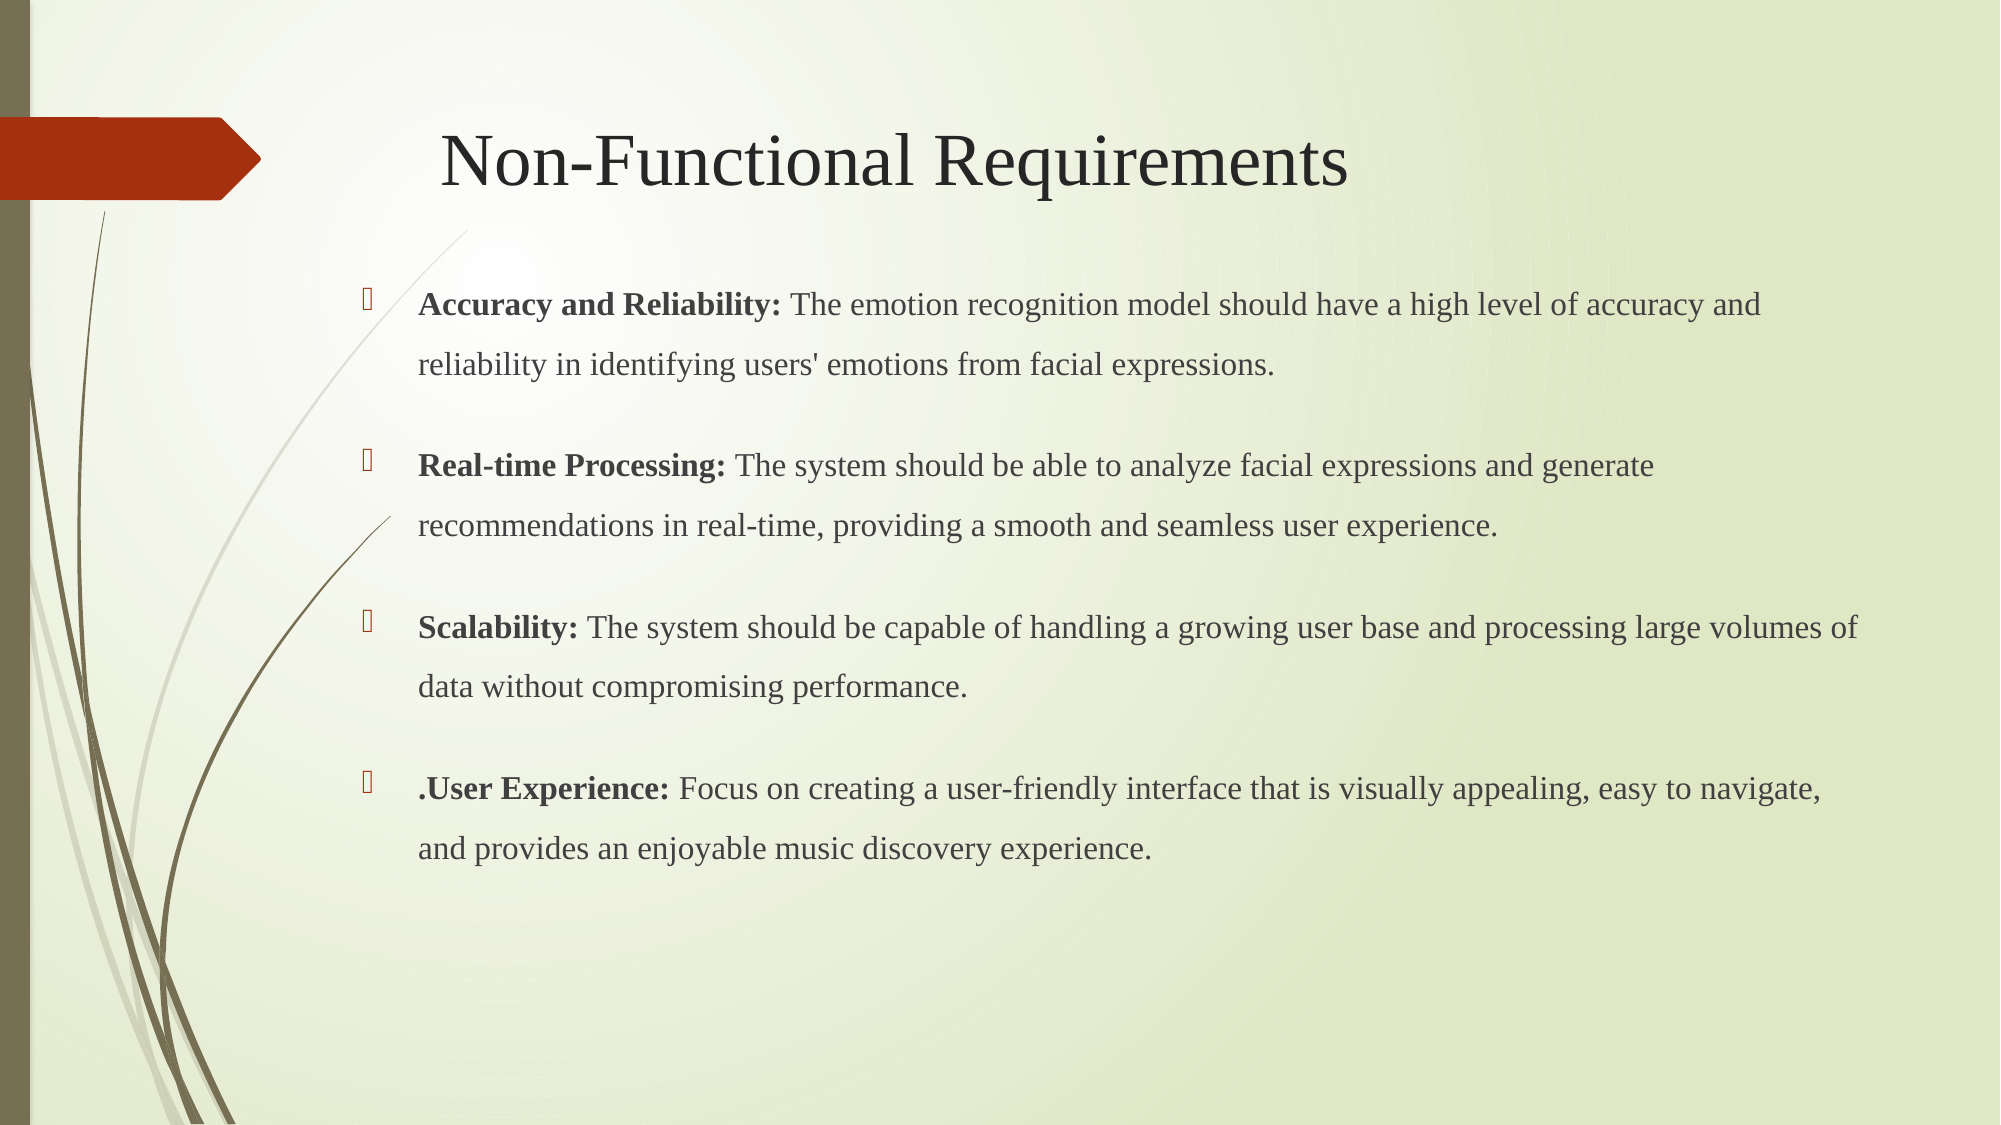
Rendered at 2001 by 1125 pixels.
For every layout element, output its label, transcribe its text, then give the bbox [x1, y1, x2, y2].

title Non-Functional Requirements [425, 102, 1888, 254]
list Accuracy and Reliability: The emotion recognition model should have a high level of accuracy and reliability in identifying users' emotions from facial expressions. Real-time Processing: The system should be able to analyze facial expressions and generate recommendations in real-time, providing a smooth and seamless user experience. Scalability: The system should be capable of handling a growing user base and processing large volumes of data without compromising performance. .User Experience: Focus on creating a user-friendly interface that is visually appealing, easy to navigate, and provides an enjoyable music discovery experience. [346, 254, 1888, 970]
